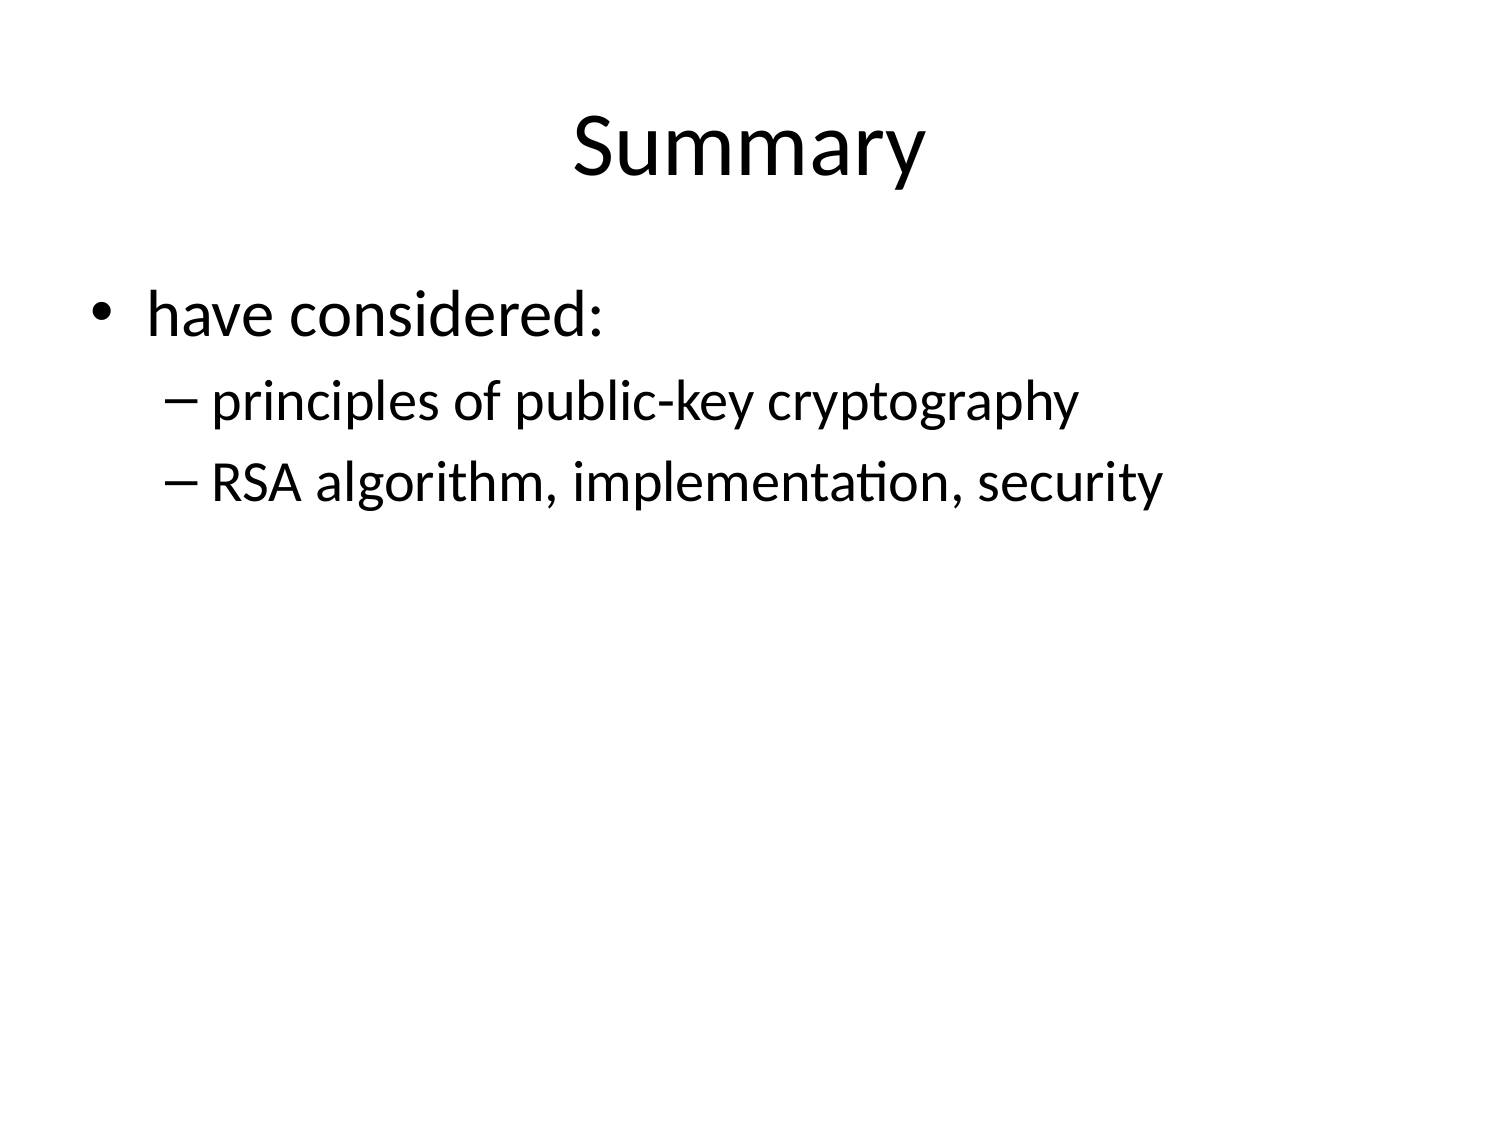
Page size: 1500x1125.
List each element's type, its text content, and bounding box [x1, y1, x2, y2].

list have considered: principles of public-key cryptography RSA algorithm, implementation, security [75, 262, 1425, 1005]
title Summary [75, 45, 1425, 233]
